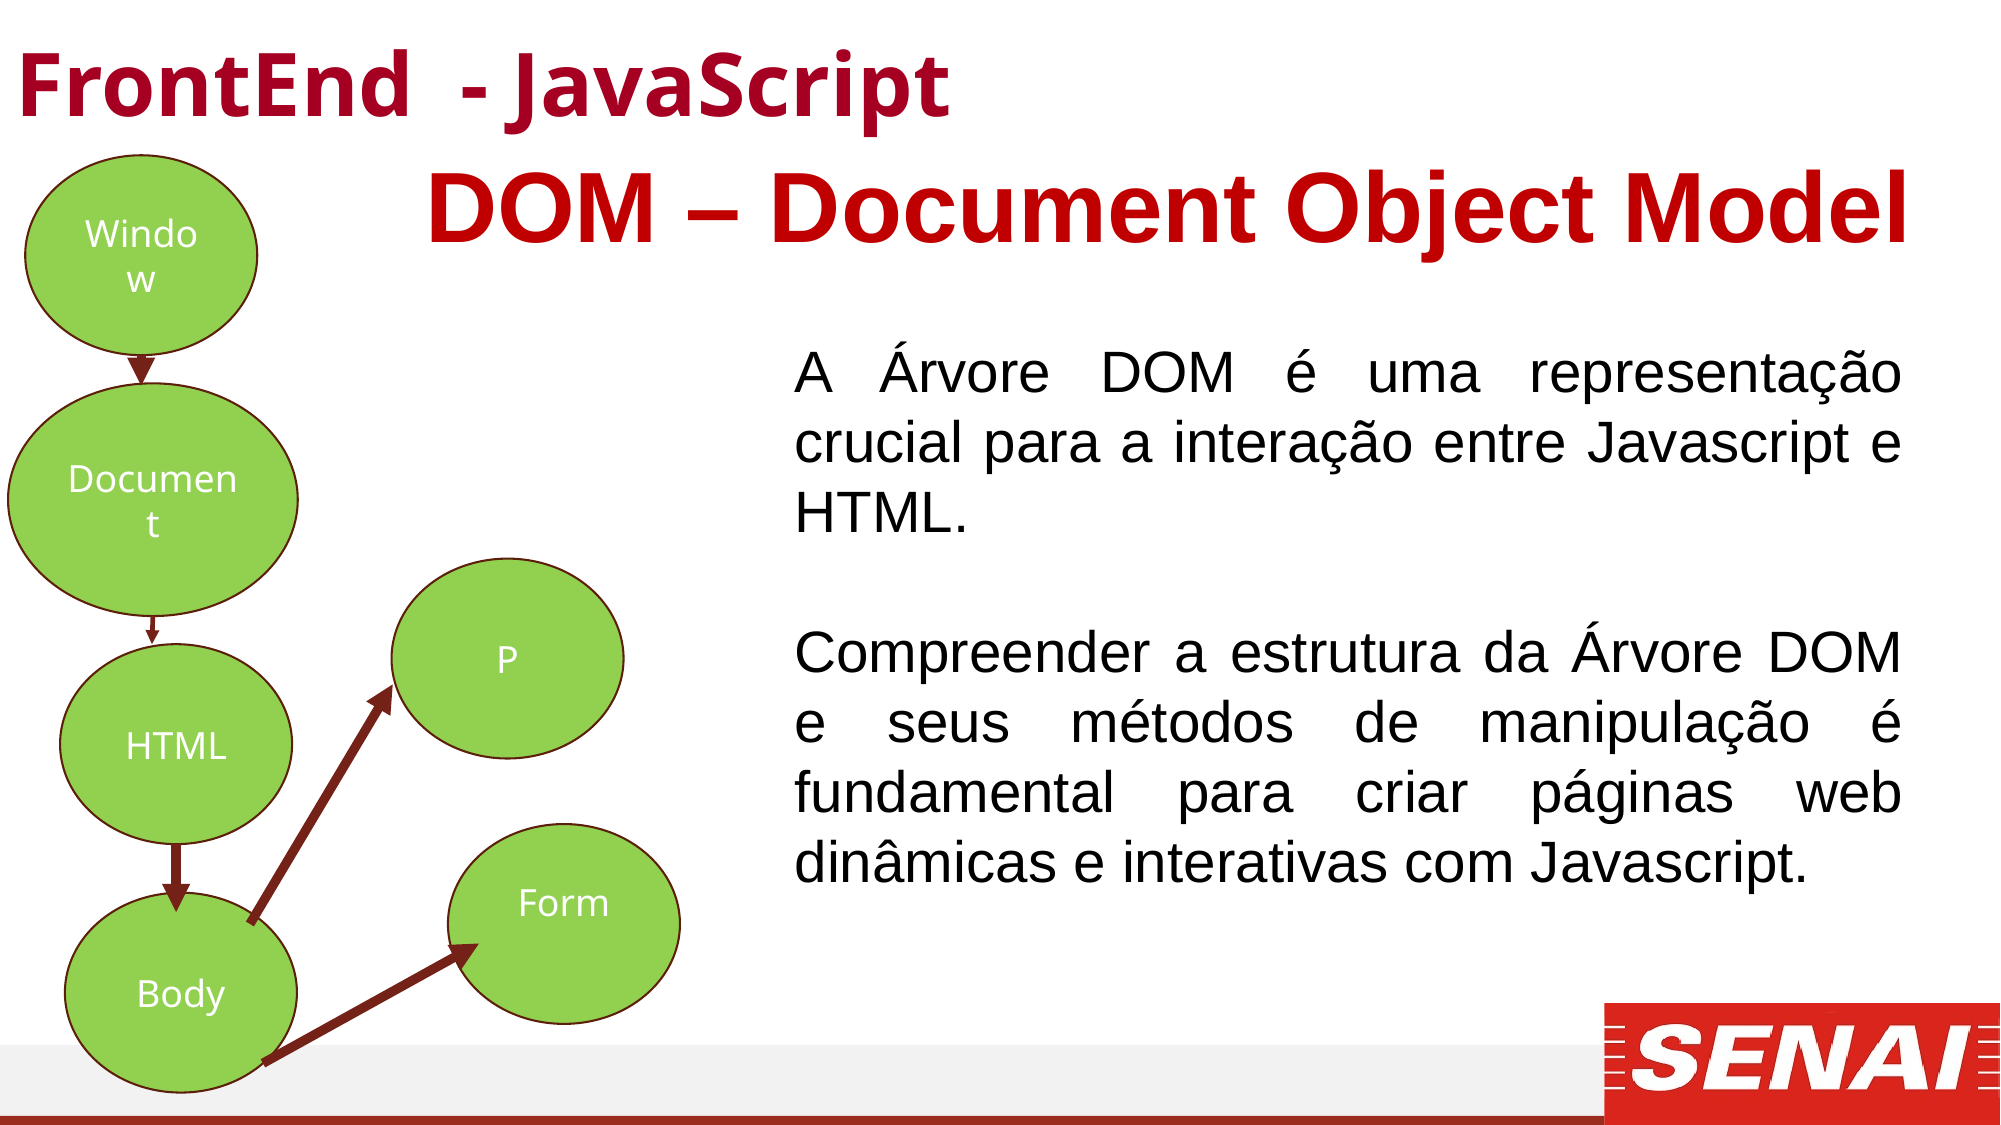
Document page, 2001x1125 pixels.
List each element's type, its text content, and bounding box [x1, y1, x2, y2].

picture [1604, 1003, 2000, 1125]
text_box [262, 943, 480, 1064]
text_box A Árvore DOM é uma representação crucial para a interação entre Javascript e HTML. Compreender a estrutura da Árvore DOM e seus métodos de manipulação é fundamental para criar páginas web dinâmicas e interativas com Javascript. [779, 327, 1919, 902]
text_box Document [6, 382, 299, 618]
text_box HTML [59, 643, 271, 846]
text_box Form [446, 823, 681, 1025]
text_box FrontEnd - JavaScript [0, 32, 1725, 143]
text_box Window [24, 154, 259, 357]
text_box DOM – Document Object Model [49, 53, 1951, 583]
text_box Body [63, 891, 283, 1094]
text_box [249, 684, 393, 924]
text_box P [390, 557, 625, 760]
